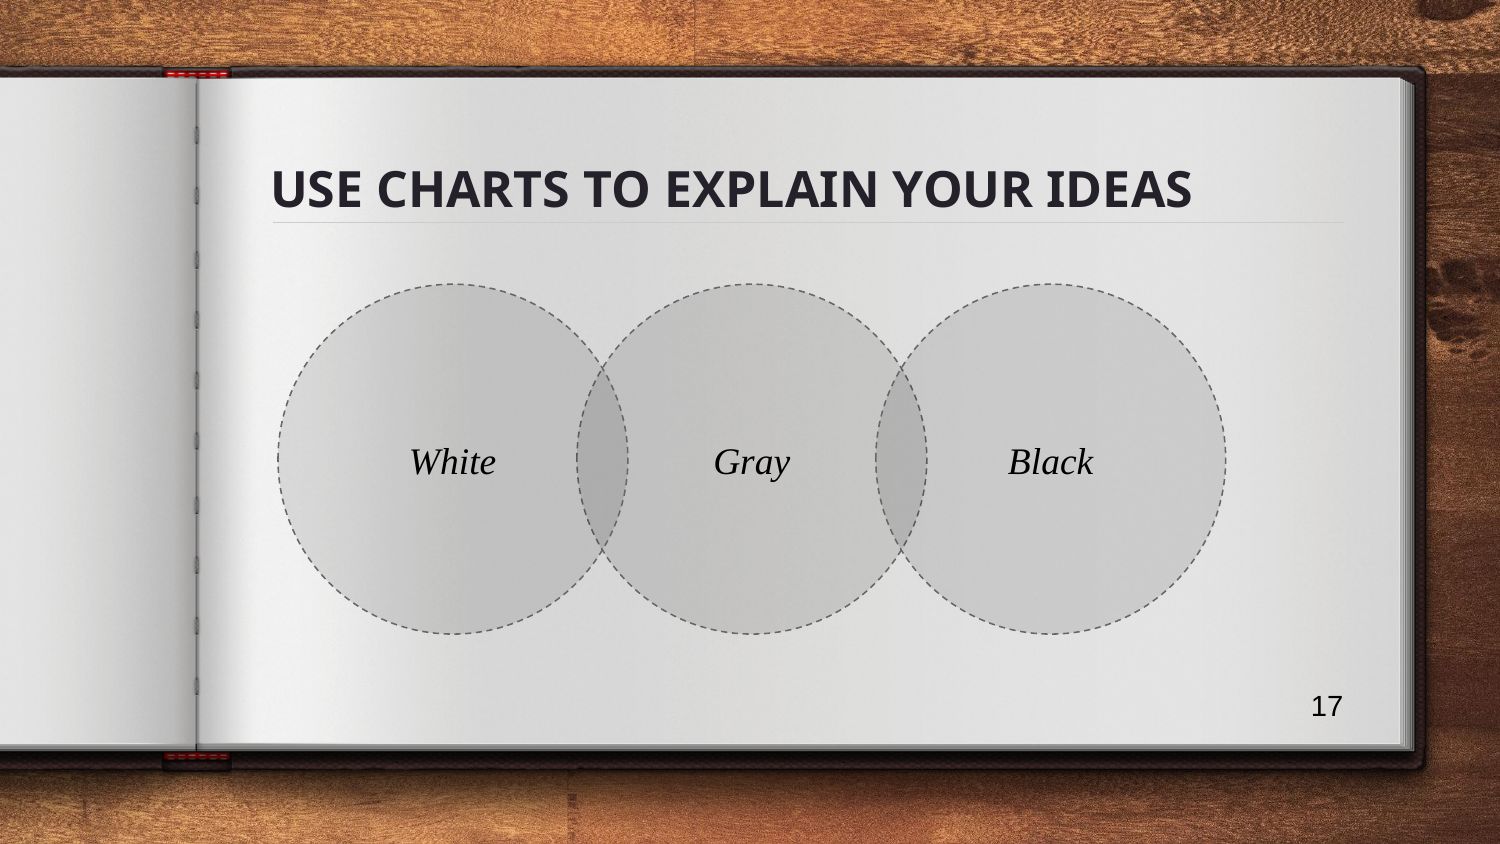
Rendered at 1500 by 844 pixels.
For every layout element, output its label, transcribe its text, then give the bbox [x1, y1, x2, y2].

text_box White [277, 284, 628, 635]
slide_number 17 [1295, 672, 1386, 737]
text_box Gray [603, 284, 901, 635]
picture [0, 0, 1500, 844]
title USE CHARTS TO EXPLAIN YOUR IDEAS [255, 117, 1341, 233]
text_box Black [875, 284, 1226, 635]
